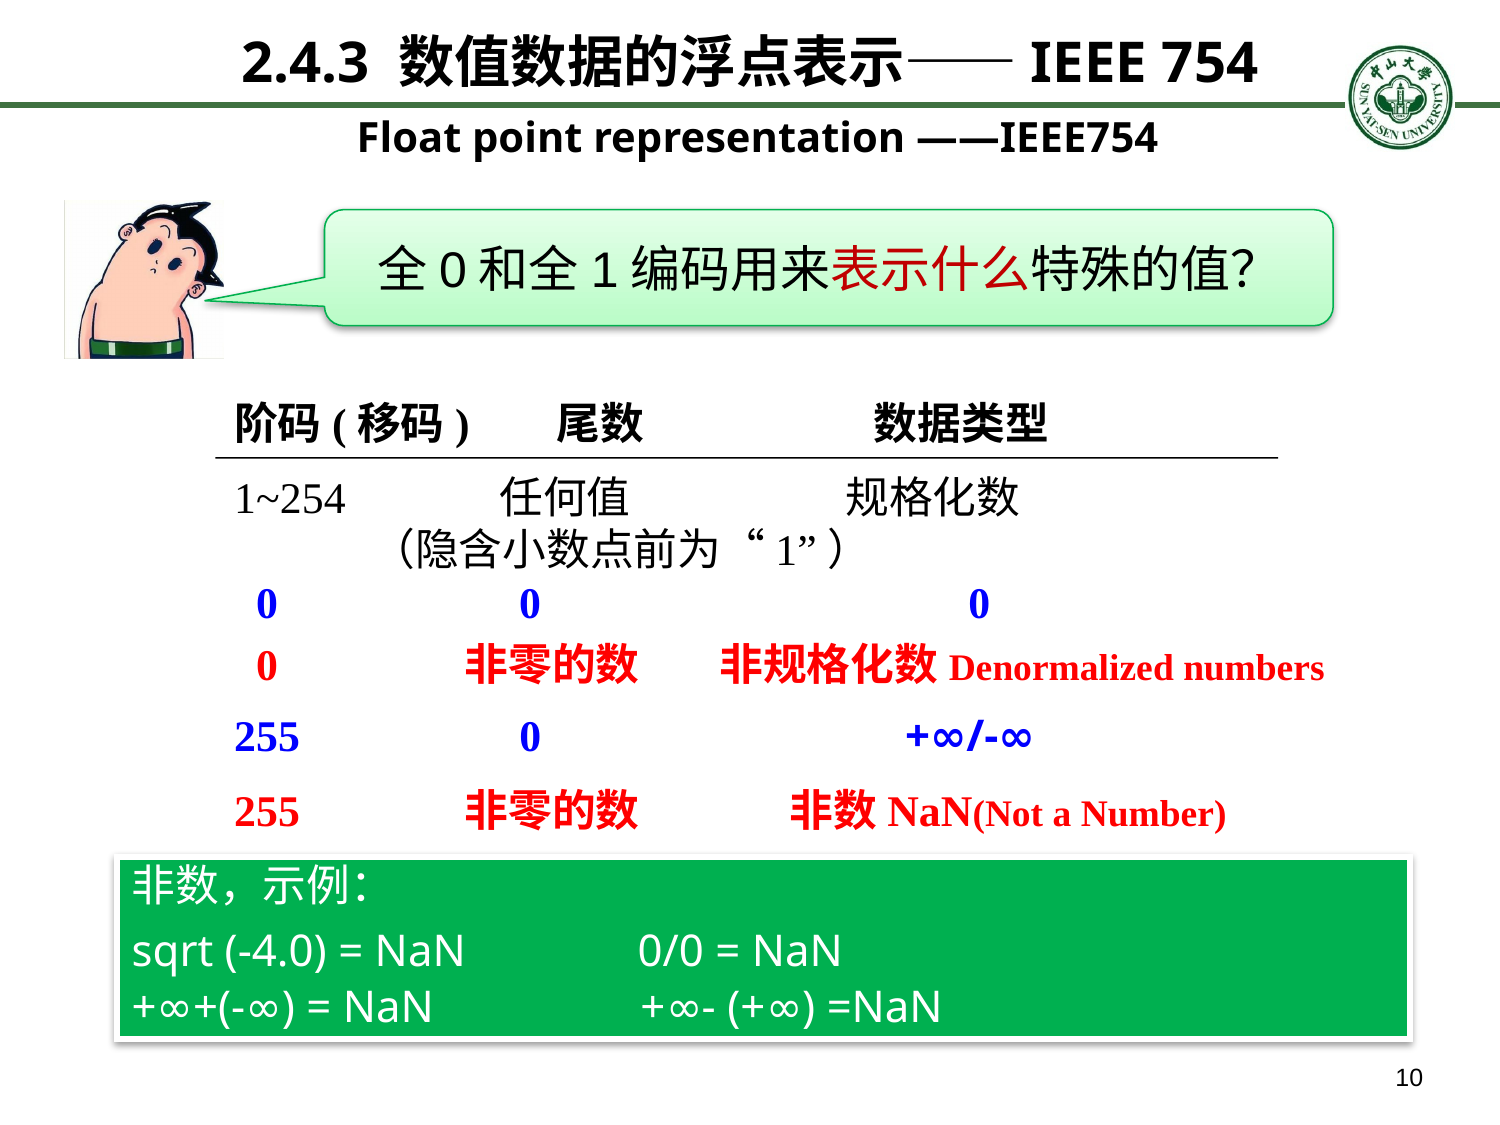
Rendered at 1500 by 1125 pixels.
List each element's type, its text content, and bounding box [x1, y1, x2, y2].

text_box 全0和全1编码用来表示什么特殊的值？ [228, 209, 1334, 326]
picture [1345, 42, 1455, 152]
title 2.4.3 数值数据的浮点表示——IEEE 754 Float point representation ——IEEE754 [183, 19, 1317, 90]
text_box 阶码(移码) 尾数 数据类型 1~254 任何值 规格化数 （隐含小数点前为“1”） 0 0 0 0 非零的数 非规格化数Denormalized numbers 255 0 +∞/-∞ 255 非零的数 非数NaN(Not a Number) [219, 387, 1495, 843]
text_box 非数，示例： sqrt (-4.0) = NaN 0/0 = NaN +∞+(-∞) = NaN +∞- (+∞) =NaN [116, 856, 1411, 1040]
picture [64, 199, 224, 360]
